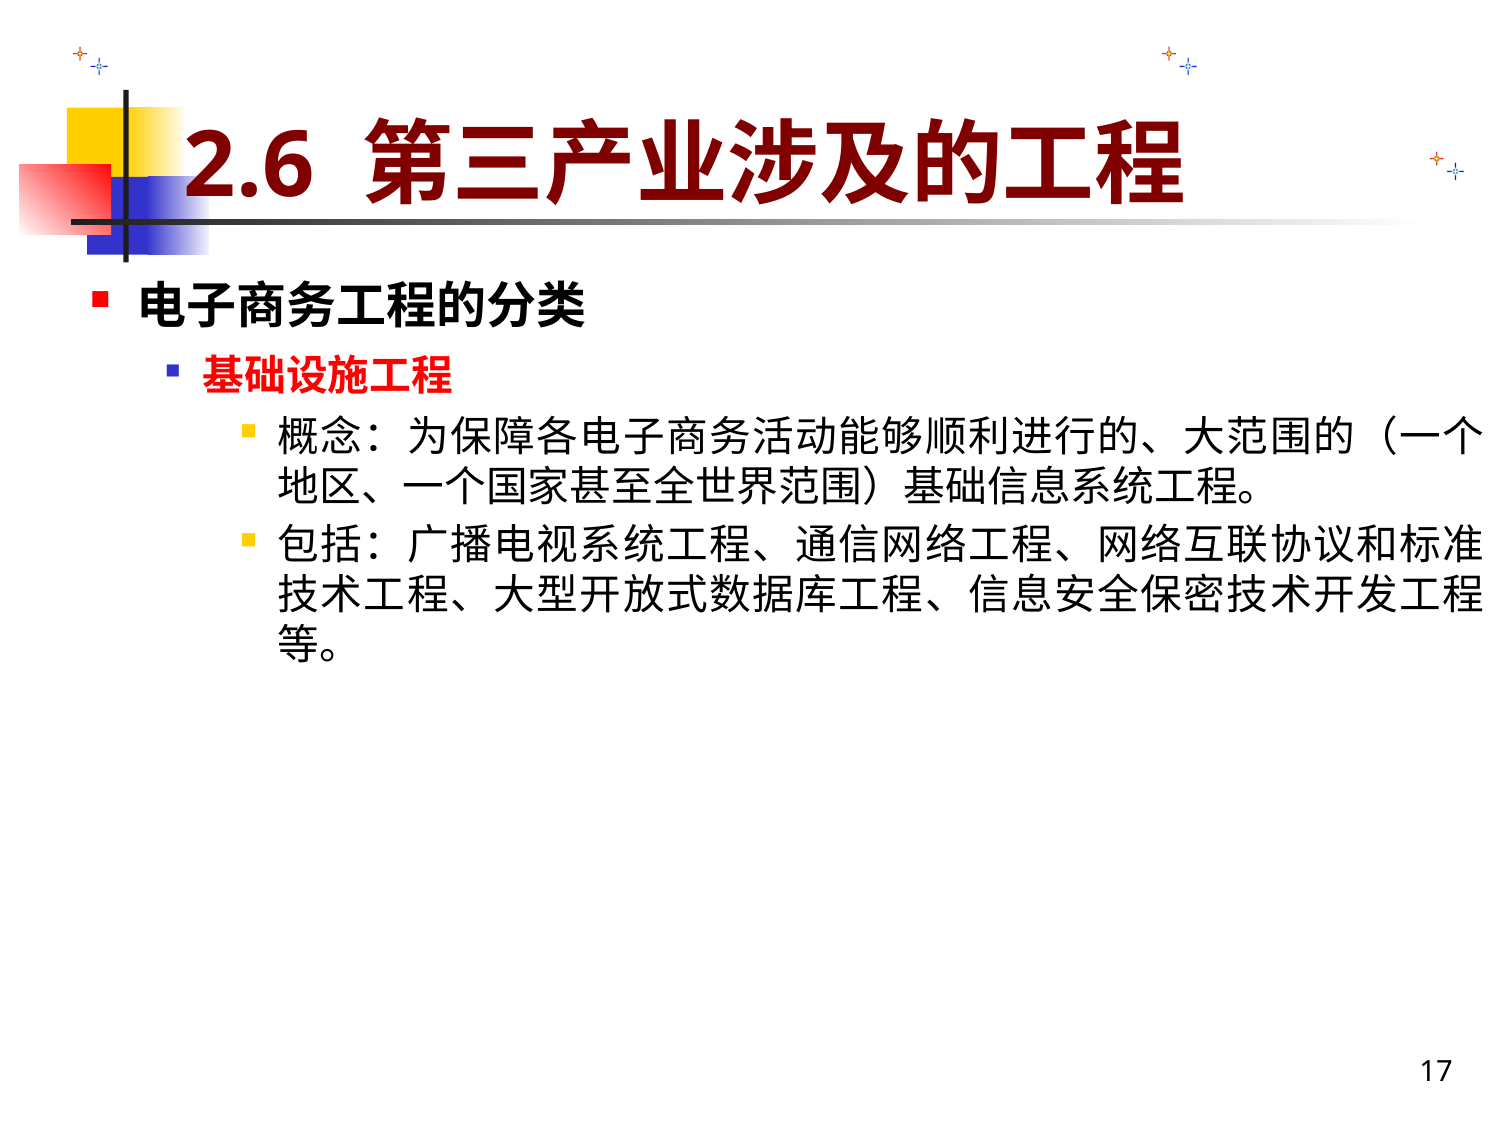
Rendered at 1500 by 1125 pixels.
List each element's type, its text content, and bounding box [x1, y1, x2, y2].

title 2.6 第三产业涉及的工程 [169, 80, 1448, 223]
picture [1448, 147, 1469, 198]
picture [1151, 42, 1202, 80]
slide_number 17 [1154, 1023, 1468, 1100]
picture [62, 42, 113, 93]
list 电子商务工程的分类 基础设施工程 概念：为保障各电子商务活动能够顺利进行的、大范围的（一个地区、一个国家甚至全世界范围）基础信息系统工程。 包括：广播电视系统工程、通信网络工程、网络互联协议和标准技术工程、大型开放式数据库工程、信息安全保密技术开发工程等。 [0, 259, 1500, 1094]
